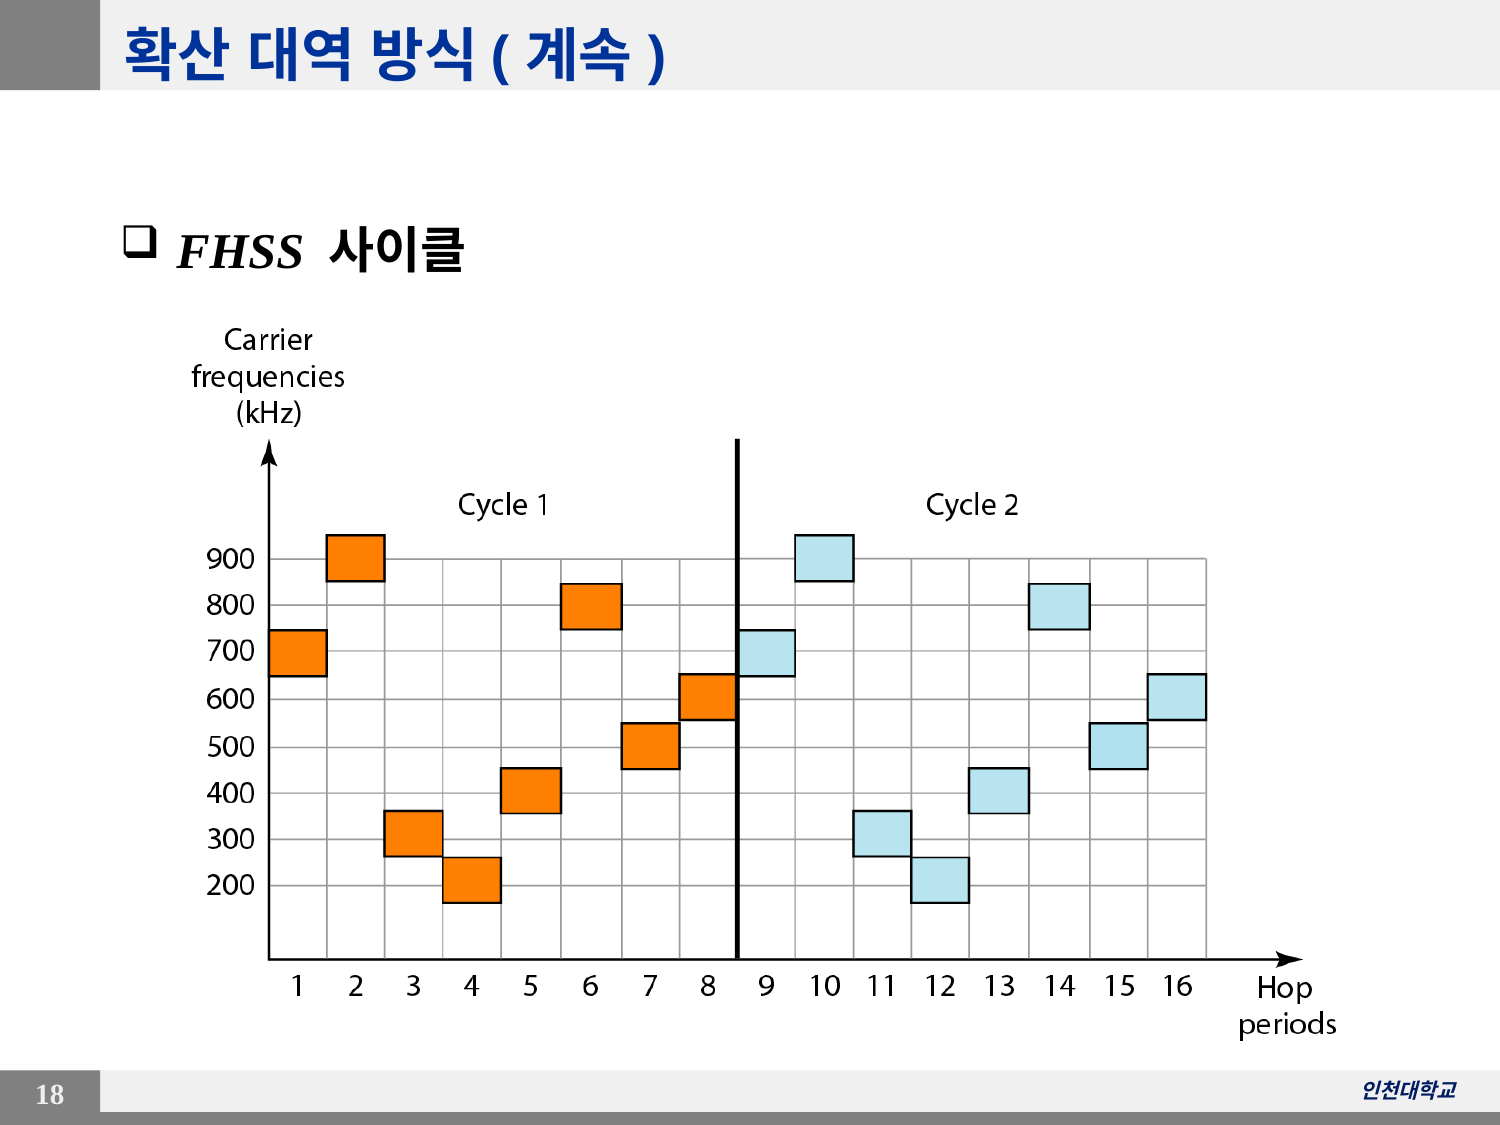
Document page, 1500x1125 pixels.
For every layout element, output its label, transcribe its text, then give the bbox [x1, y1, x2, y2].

picture [191, 322, 1338, 1044]
text_box FHSS 사이클 [105, 204, 1243, 286]
title 확산 대역 방식(계속) [109, 9, 1433, 96]
